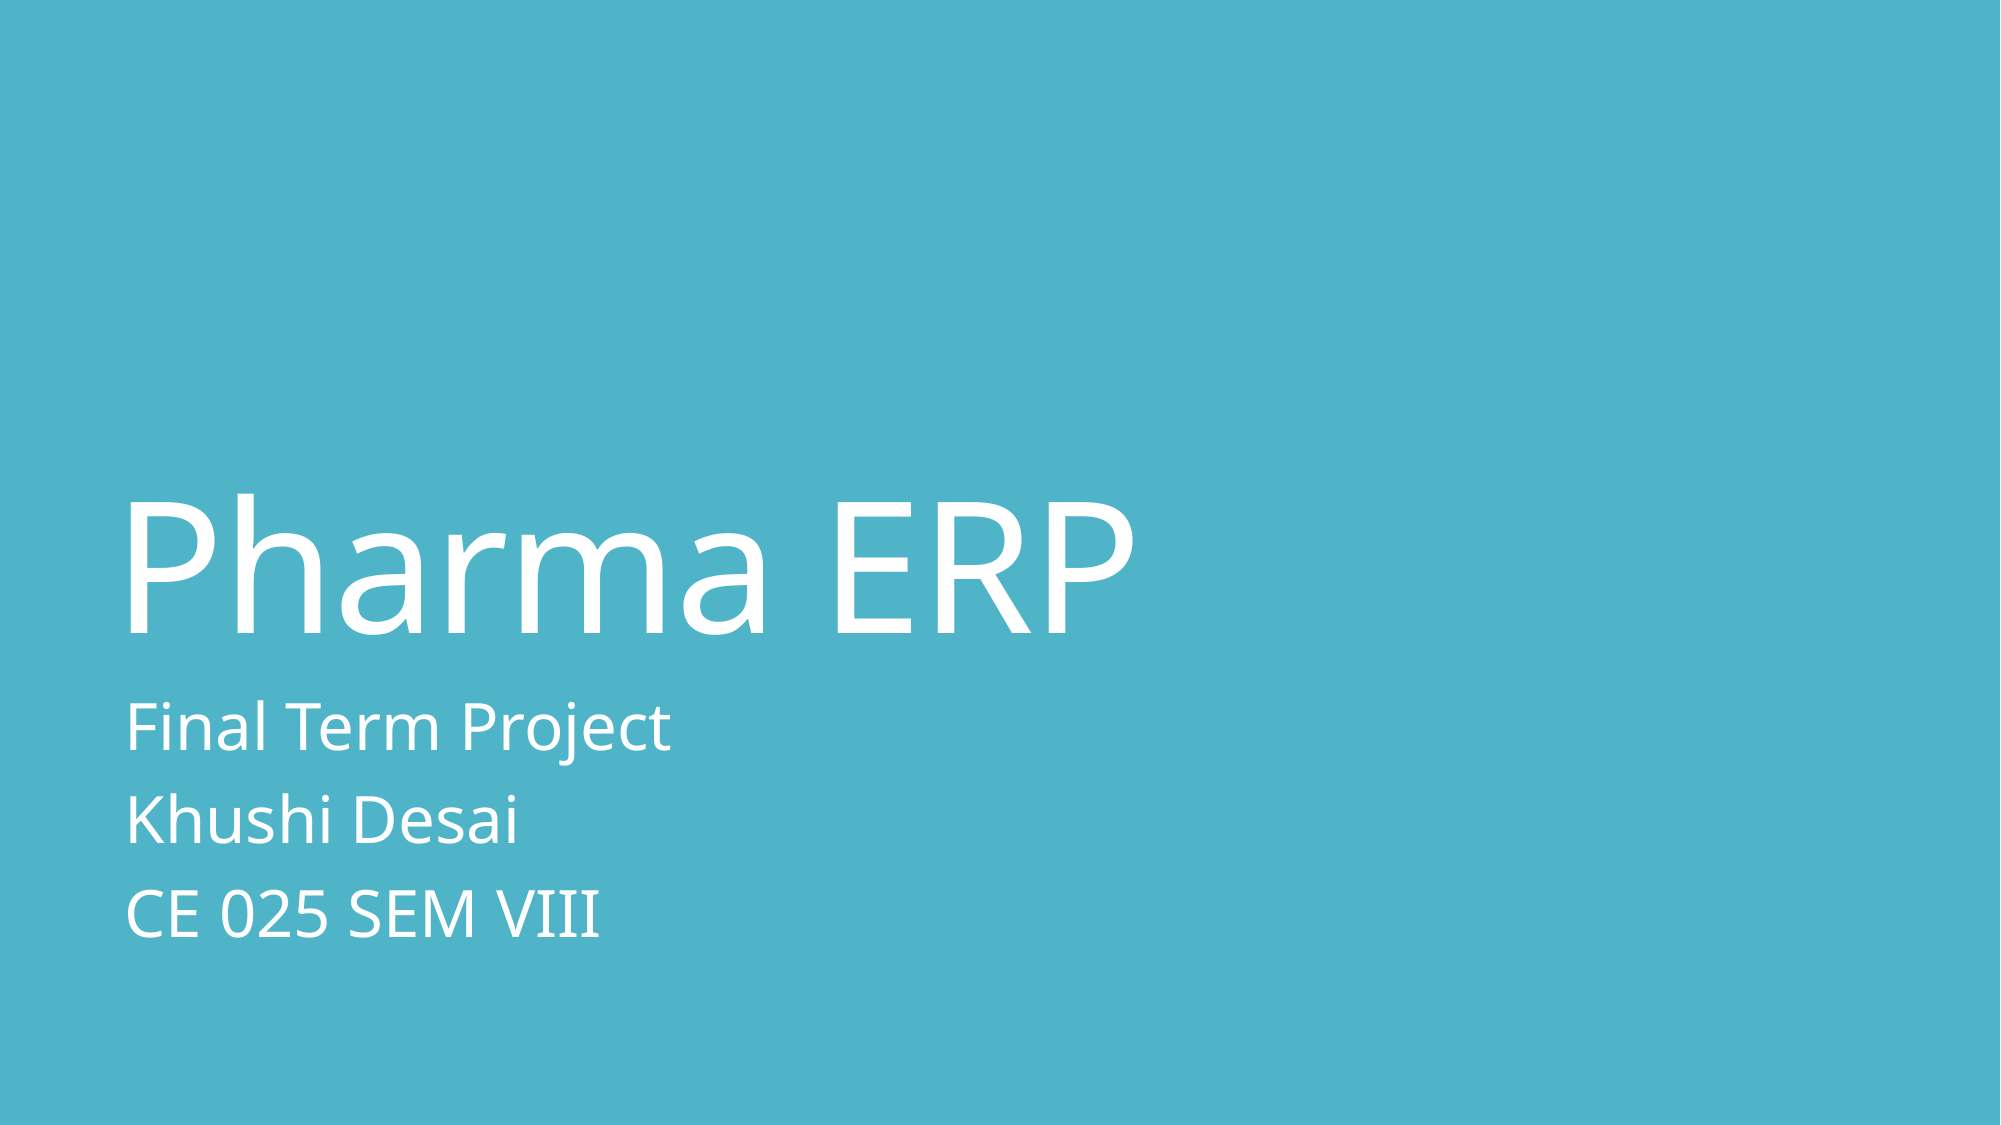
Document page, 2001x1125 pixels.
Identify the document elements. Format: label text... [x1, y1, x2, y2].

title Pharma ERP [98, 126, 1868, 677]
subtitle Final Term Project Khushi Desai CE 025 SEM VIII [109, 690, 1624, 961]
